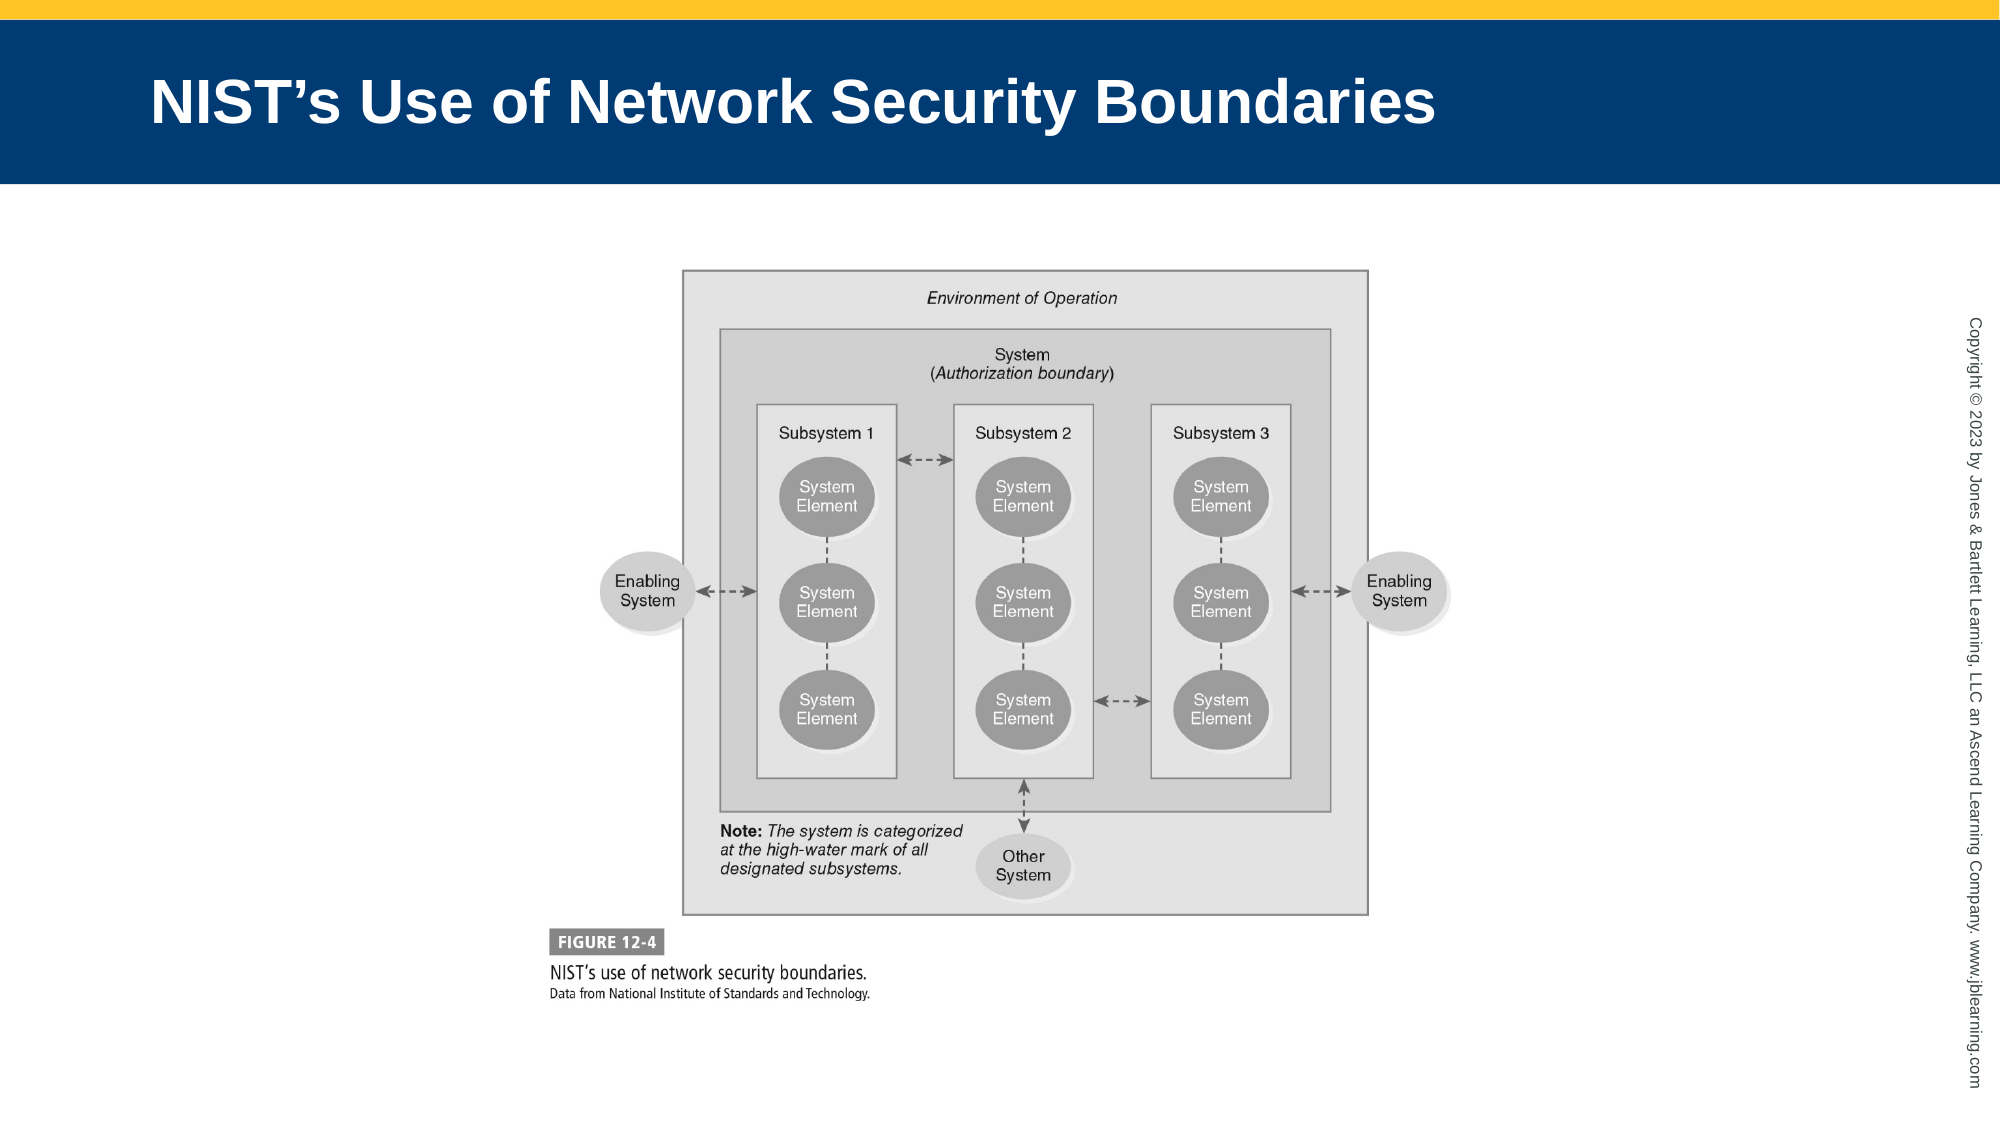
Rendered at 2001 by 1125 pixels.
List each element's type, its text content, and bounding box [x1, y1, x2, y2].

picture [549, 269, 1451, 1001]
title NIST’s Use of Network Security Boundaries [0, 19, 2000, 185]
